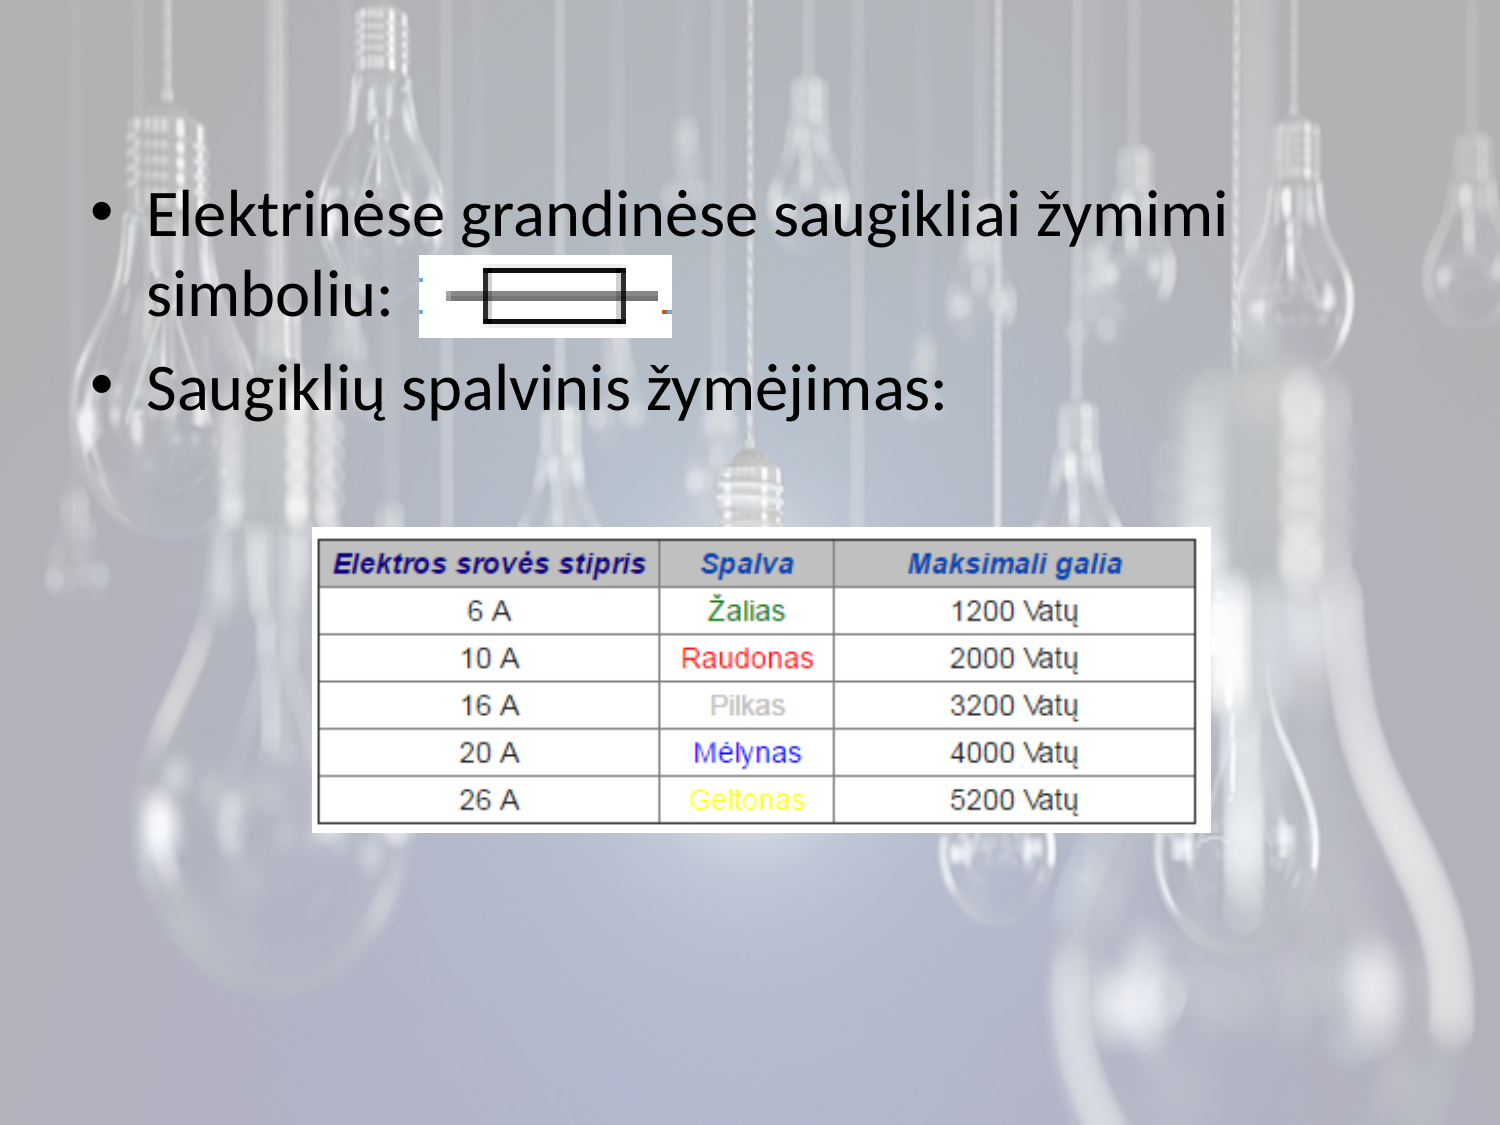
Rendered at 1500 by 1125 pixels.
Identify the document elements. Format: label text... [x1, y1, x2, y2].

list Elektrinėse grandinėse saugikliai žymimi simboliu: Saugiklių spalvinis žymėjimas: [75, 162, 1425, 906]
picture [312, 526, 1211, 833]
picture [418, 255, 673, 339]
